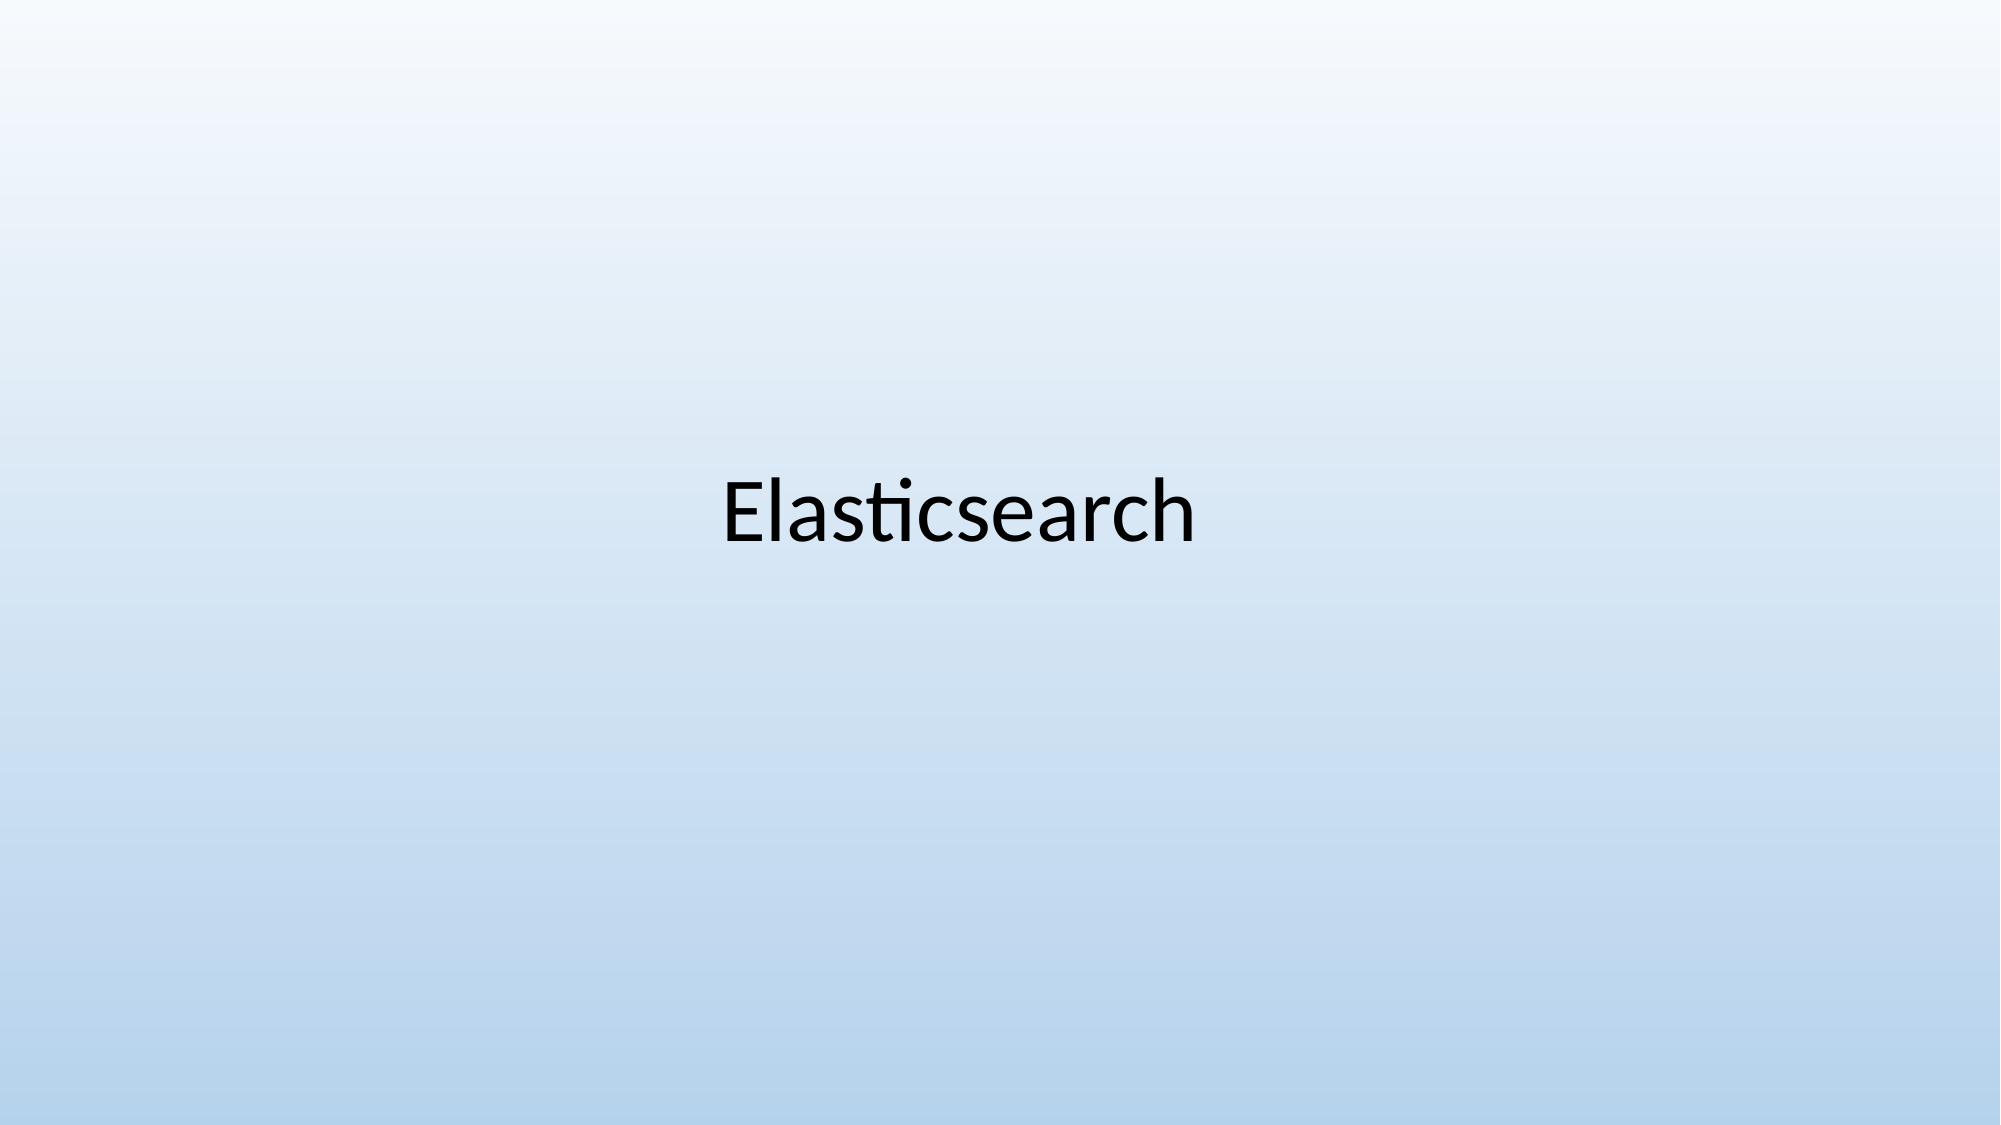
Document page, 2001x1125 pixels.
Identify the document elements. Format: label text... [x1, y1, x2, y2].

text_box Elasticsearch [685, 441, 1234, 567]
